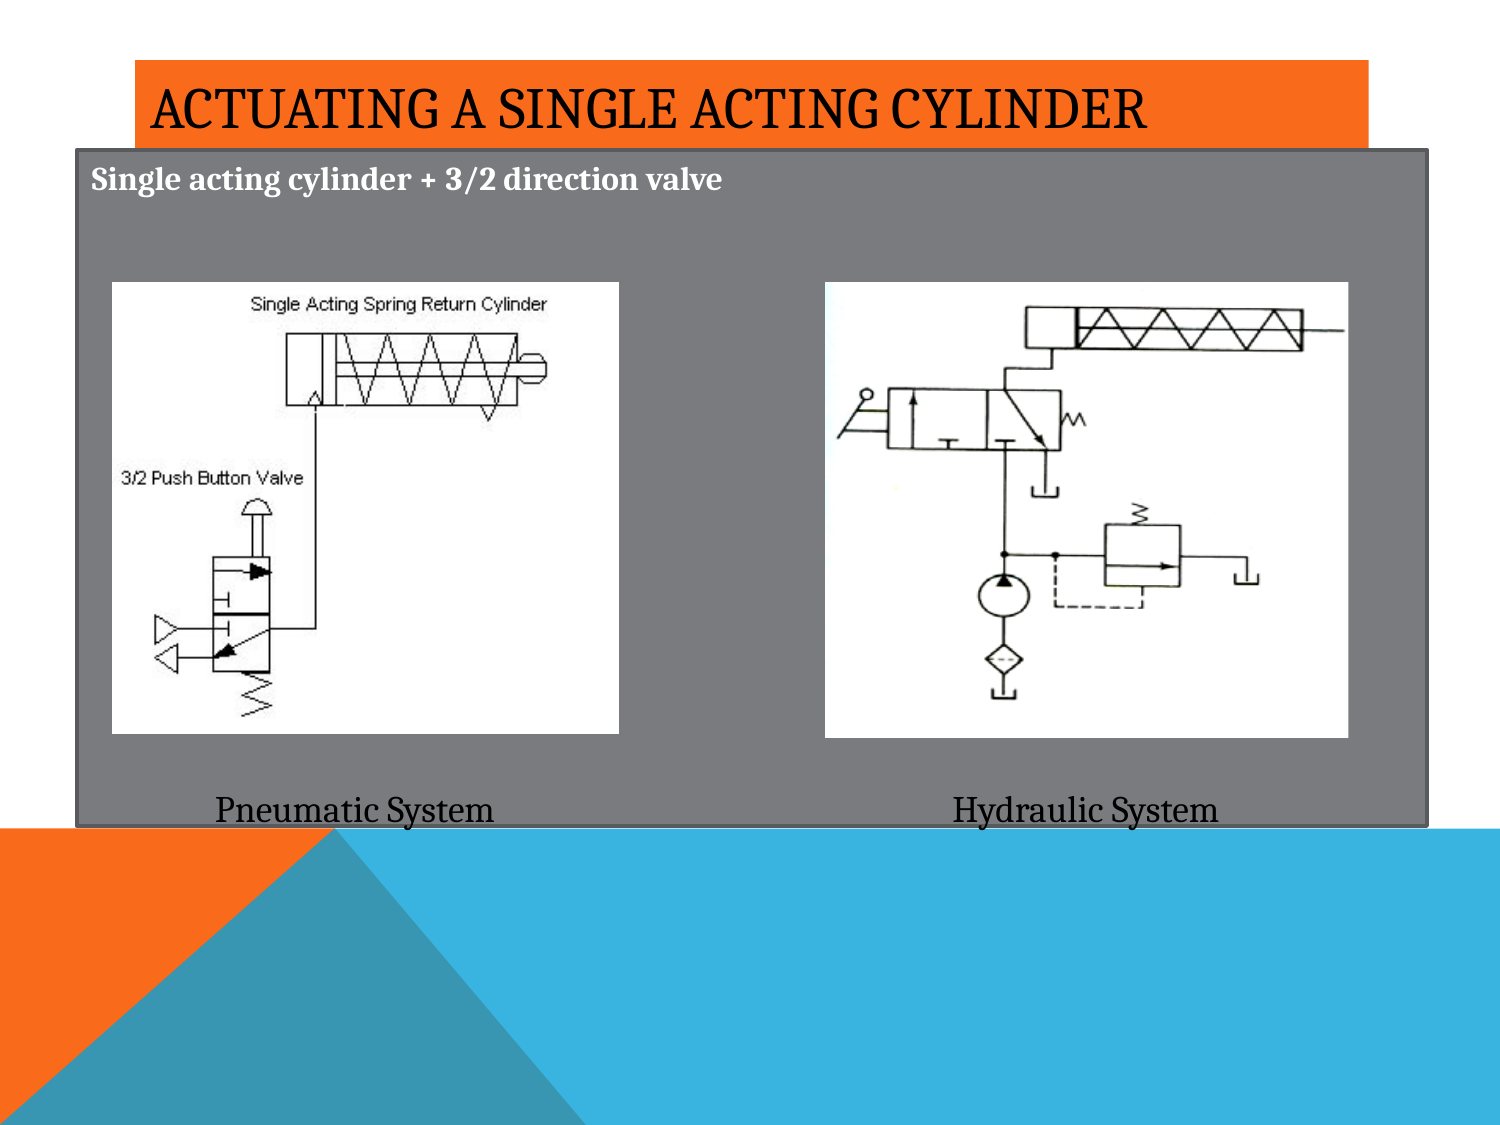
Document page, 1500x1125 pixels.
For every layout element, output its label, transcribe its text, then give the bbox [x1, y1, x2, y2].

list Single acting cylinder + 3/2 direction valve [75, 148, 1429, 828]
text_box Hydraulic System [937, 777, 1275, 838]
text_box Pneumatic System [199, 777, 563, 838]
title Actuating a single acting cylinder [135, 60, 1369, 148]
picture [112, 281, 619, 734]
picture [824, 282, 1349, 738]
